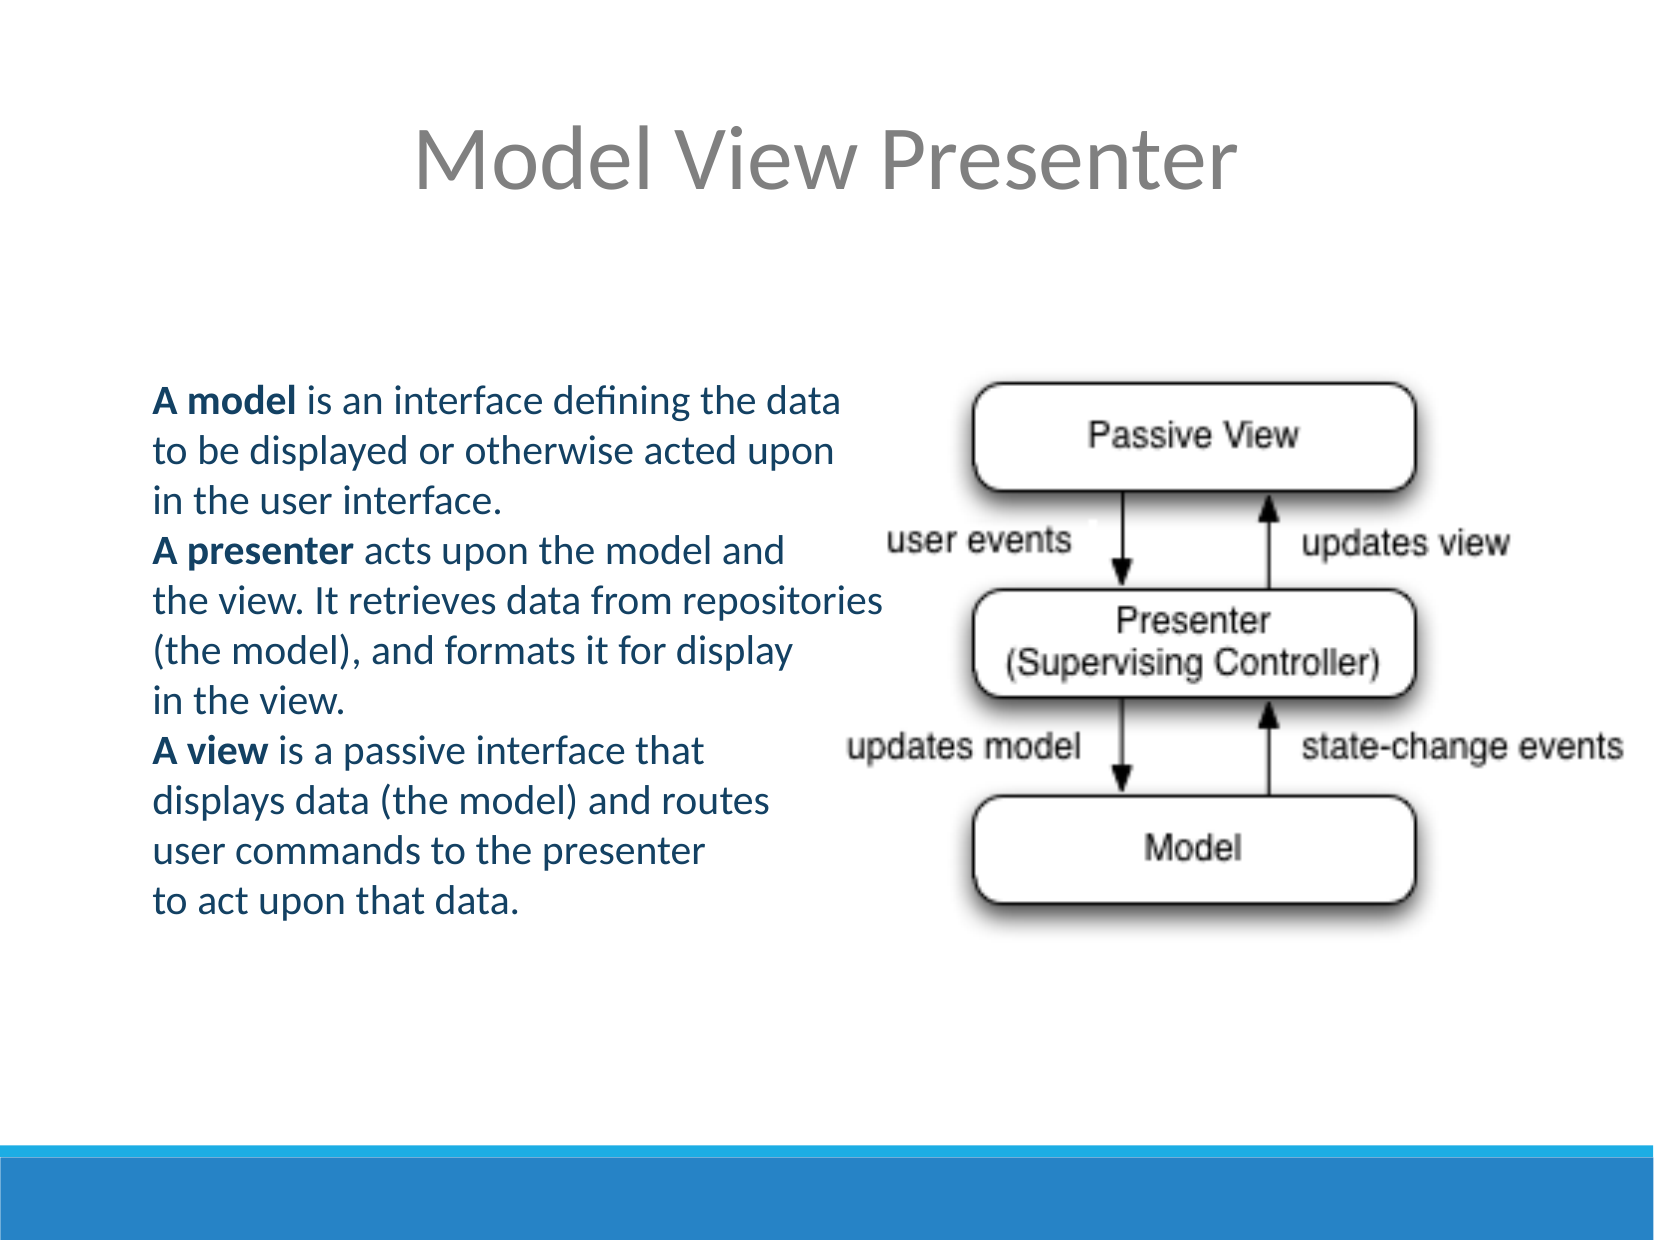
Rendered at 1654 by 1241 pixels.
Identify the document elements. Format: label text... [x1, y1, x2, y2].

picture [722, 335, 1654, 976]
text_box A model is an interface defining the data to be displayed or otherwise acted upon in the user interface. A presenter acts upon the model and the view. It retrieves data from repositories (the model), and formats it for display in the view. A view is a passive interface that displays data (the model) and routes user commands to the presenter to act upon that data. [137, 365, 908, 1031]
text_box Model View Presenter [82, 49, 1571, 257]
